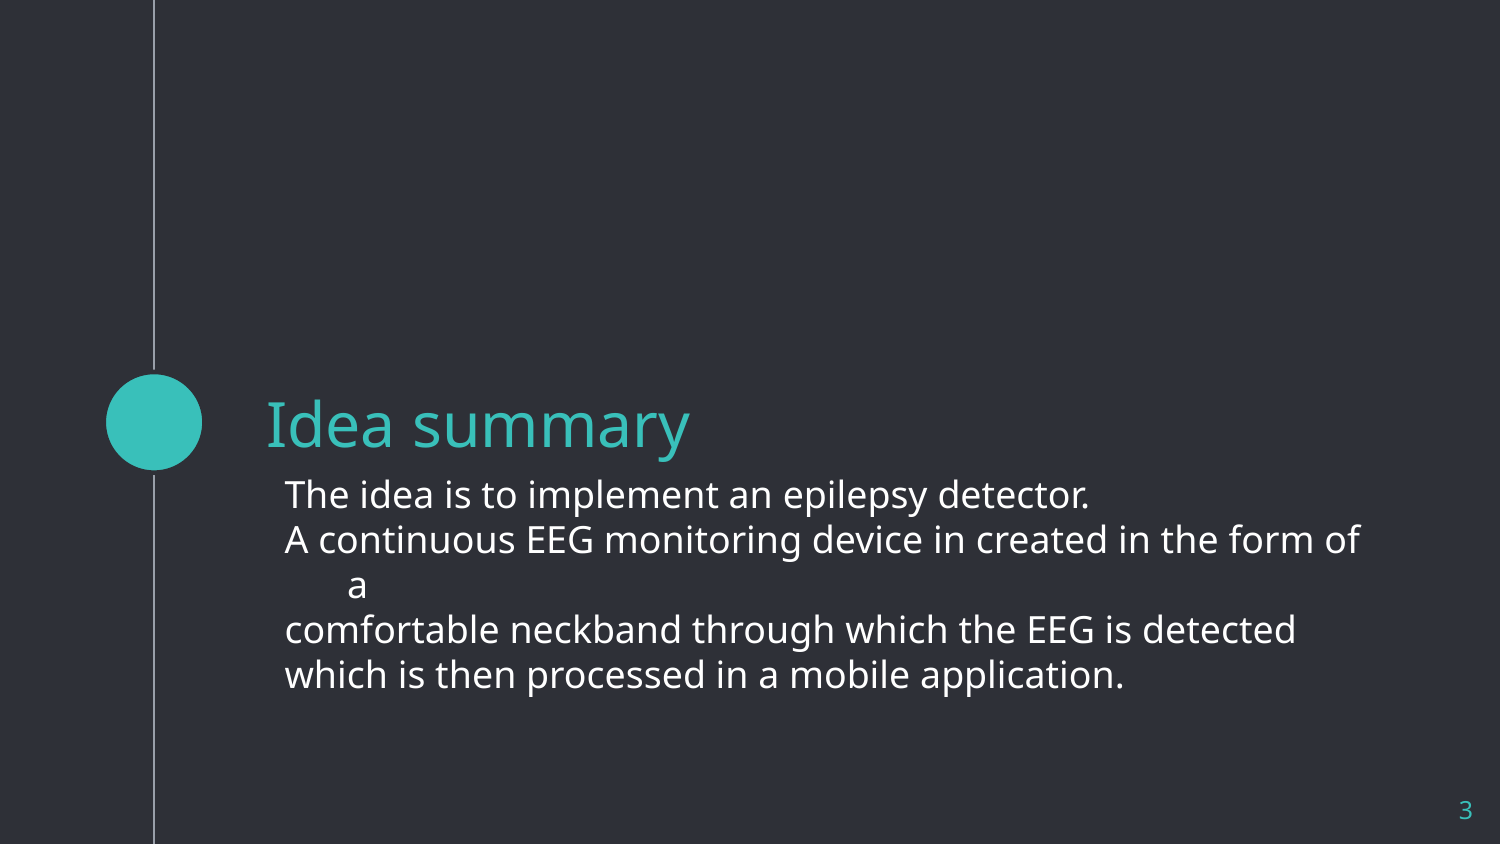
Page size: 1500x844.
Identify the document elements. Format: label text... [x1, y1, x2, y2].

subtitle The idea is to implement an epilepsy detector. A continuous EEG monitoring device in created in the form of a comfortable neckband through which the EEG is detected which is then processed in a mobile application. [257, 456, 1394, 515]
slide_number 3 [1398, 779, 1489, 832]
title Idea summary [250, 378, 1362, 466]
